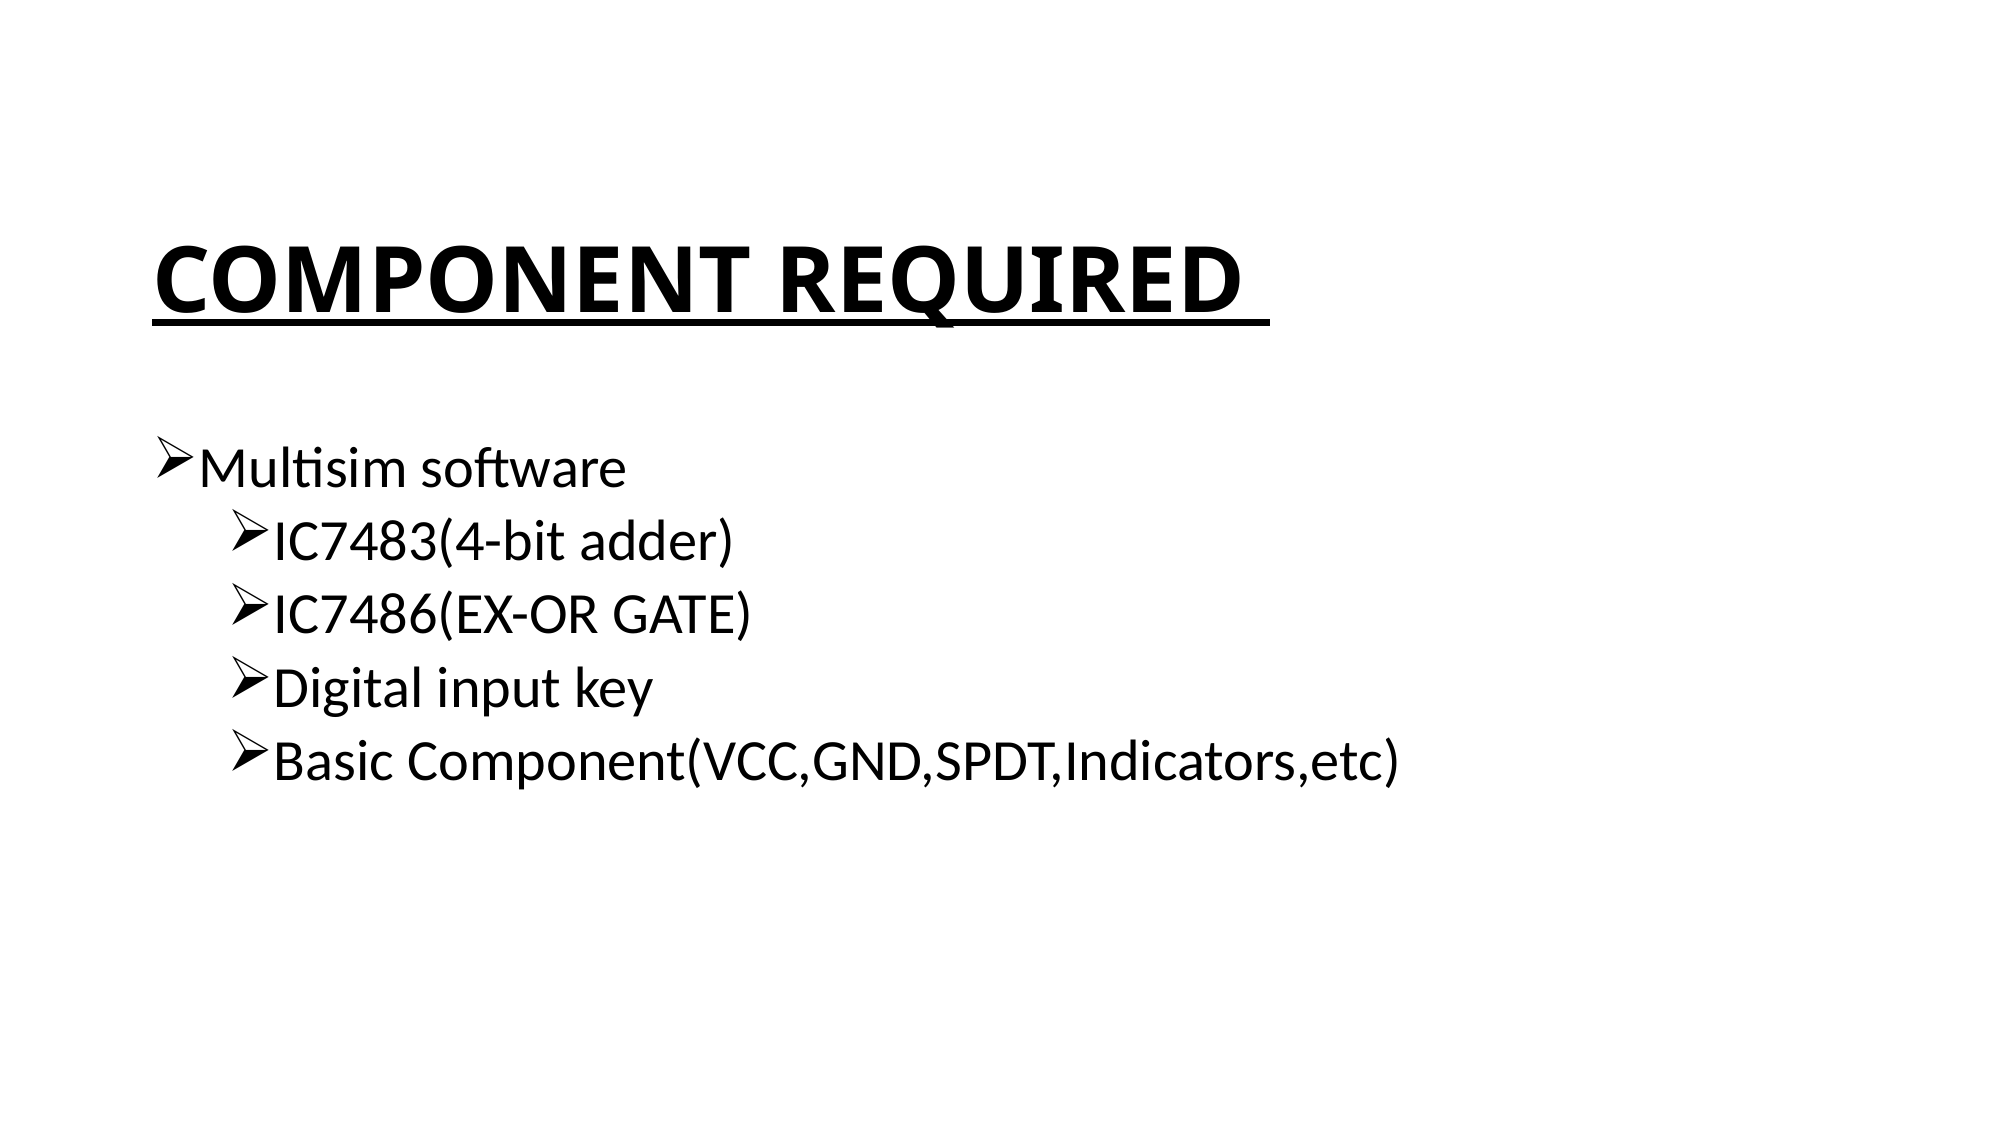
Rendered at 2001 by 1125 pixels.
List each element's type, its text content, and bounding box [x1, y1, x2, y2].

list Multisim software IC7483(4-bit adder) IC7486(EX-OR GATE) Digital input key Basic Component(VCC,GND,SPDT,Indicators,etc) [137, 429, 1863, 1125]
title COMPONENT REQUIRED [137, 173, 1863, 392]
